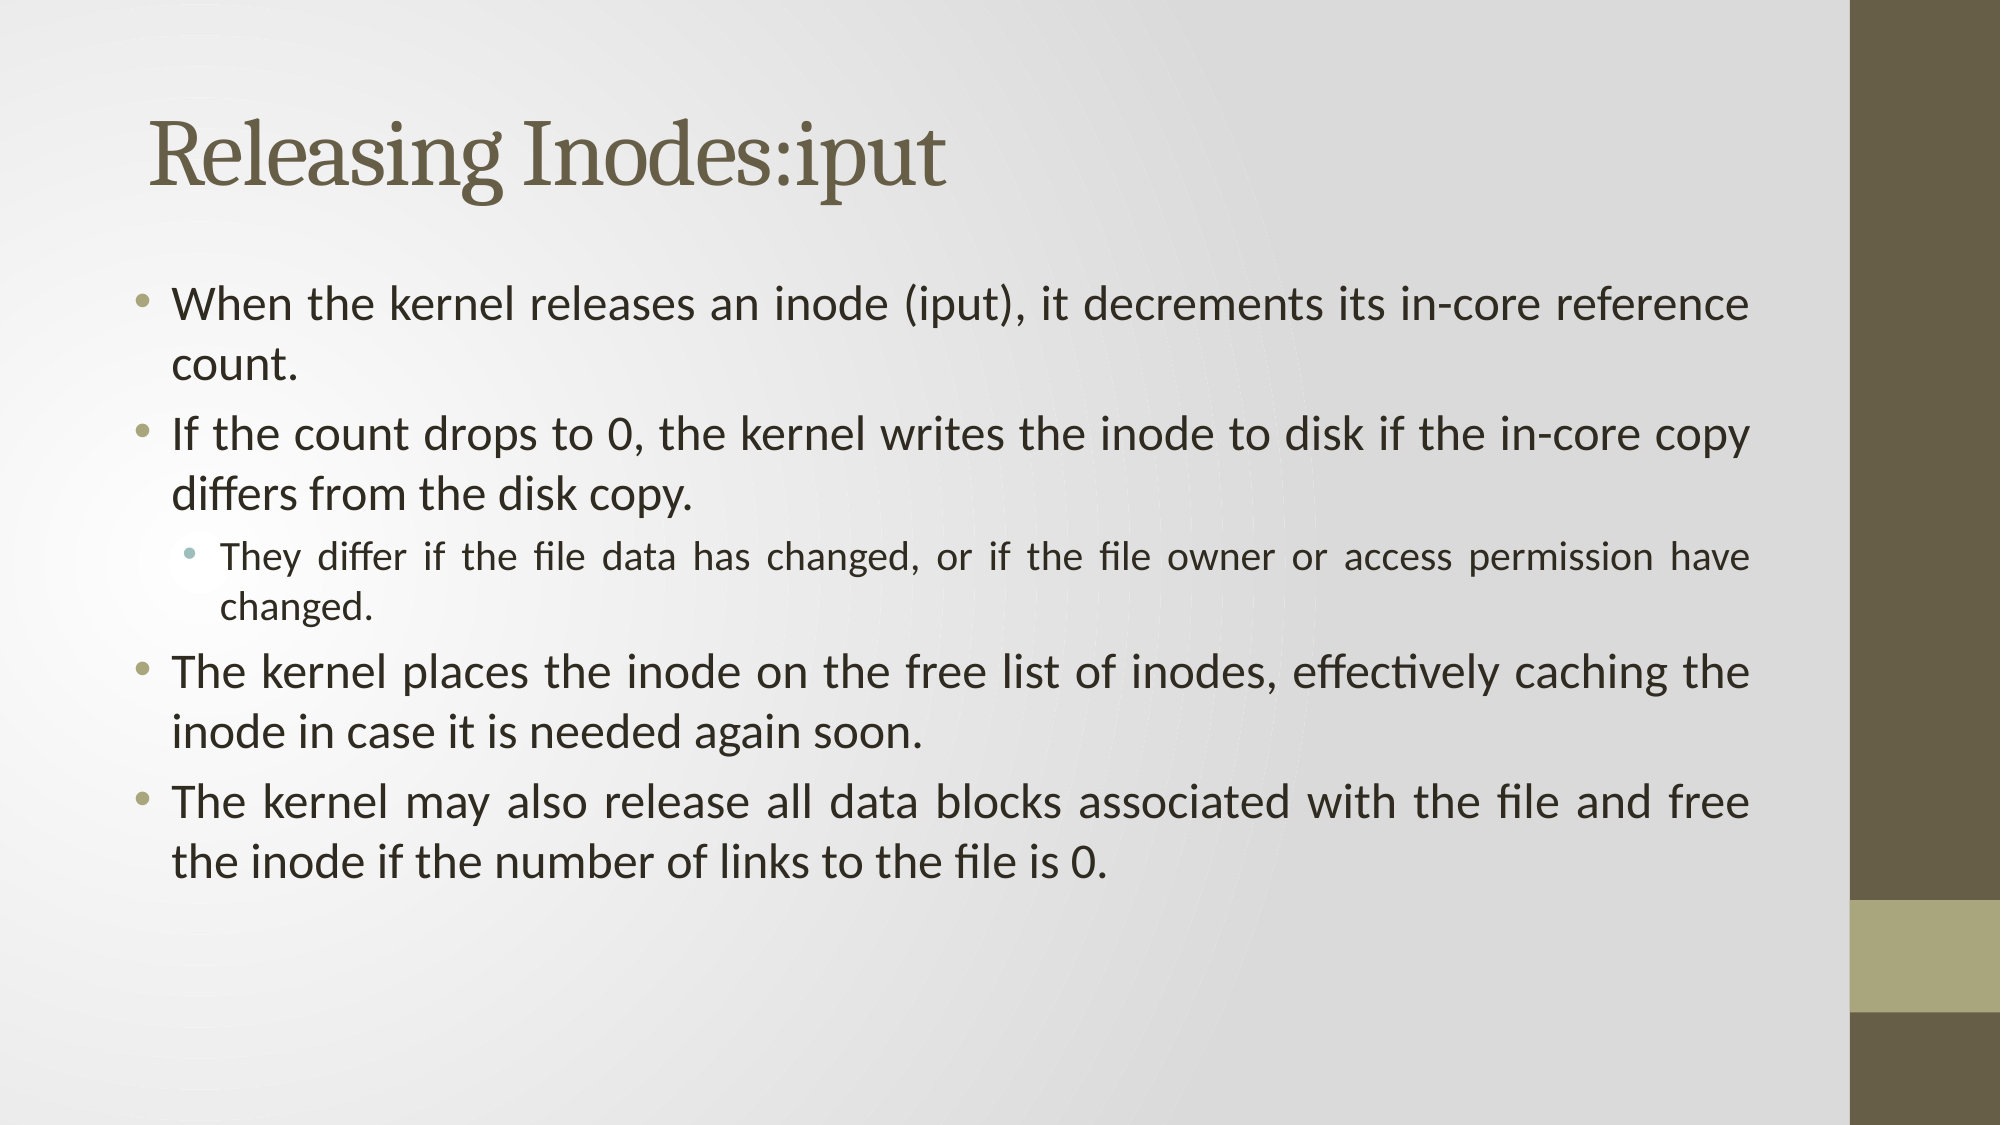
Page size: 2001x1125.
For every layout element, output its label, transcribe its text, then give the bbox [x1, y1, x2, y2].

title Releasing Inodes:iput [131, 111, 1220, 183]
list When the kernel releases an inode (iput), it decrements its in-core reference count. If the count drops to 0, the kernel writes the inode to disk if the in-core copy differs from the disk copy. They differ if the file data has changed, or if the file owner or access permission have changed. The kernel places the inode on the free list of inodes, effectively caching the inode in case it is needed again soon. The kernel may also release all data blocks associated with the file and free the inode if the number of links to the file is 0. [99, 262, 1767, 1050]
